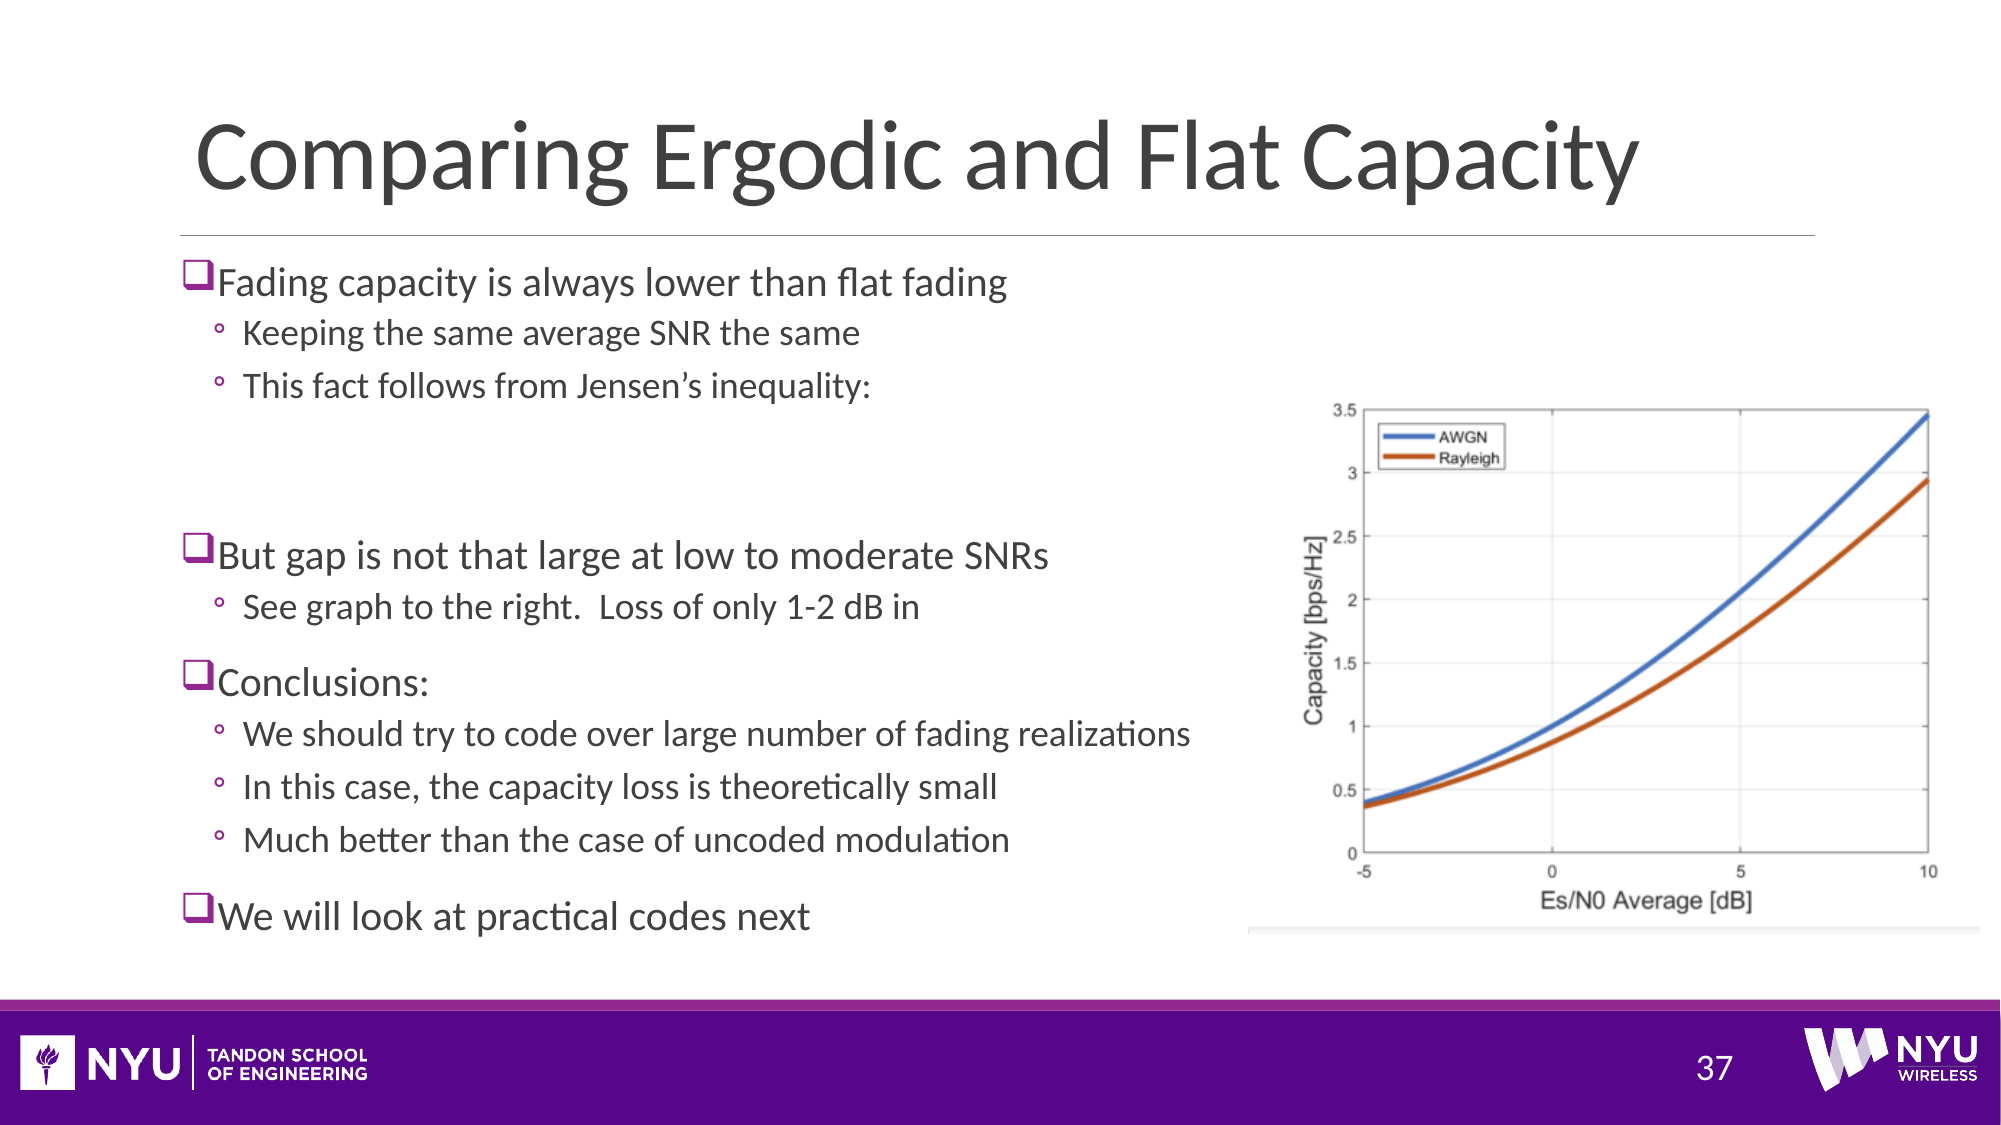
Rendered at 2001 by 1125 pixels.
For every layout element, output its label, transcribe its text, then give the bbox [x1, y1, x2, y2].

slide_number 37 [1533, 1035, 1749, 1096]
picture [1248, 381, 1980, 935]
title Comparing Ergodic and Flat Capacity [180, 47, 1830, 218]
